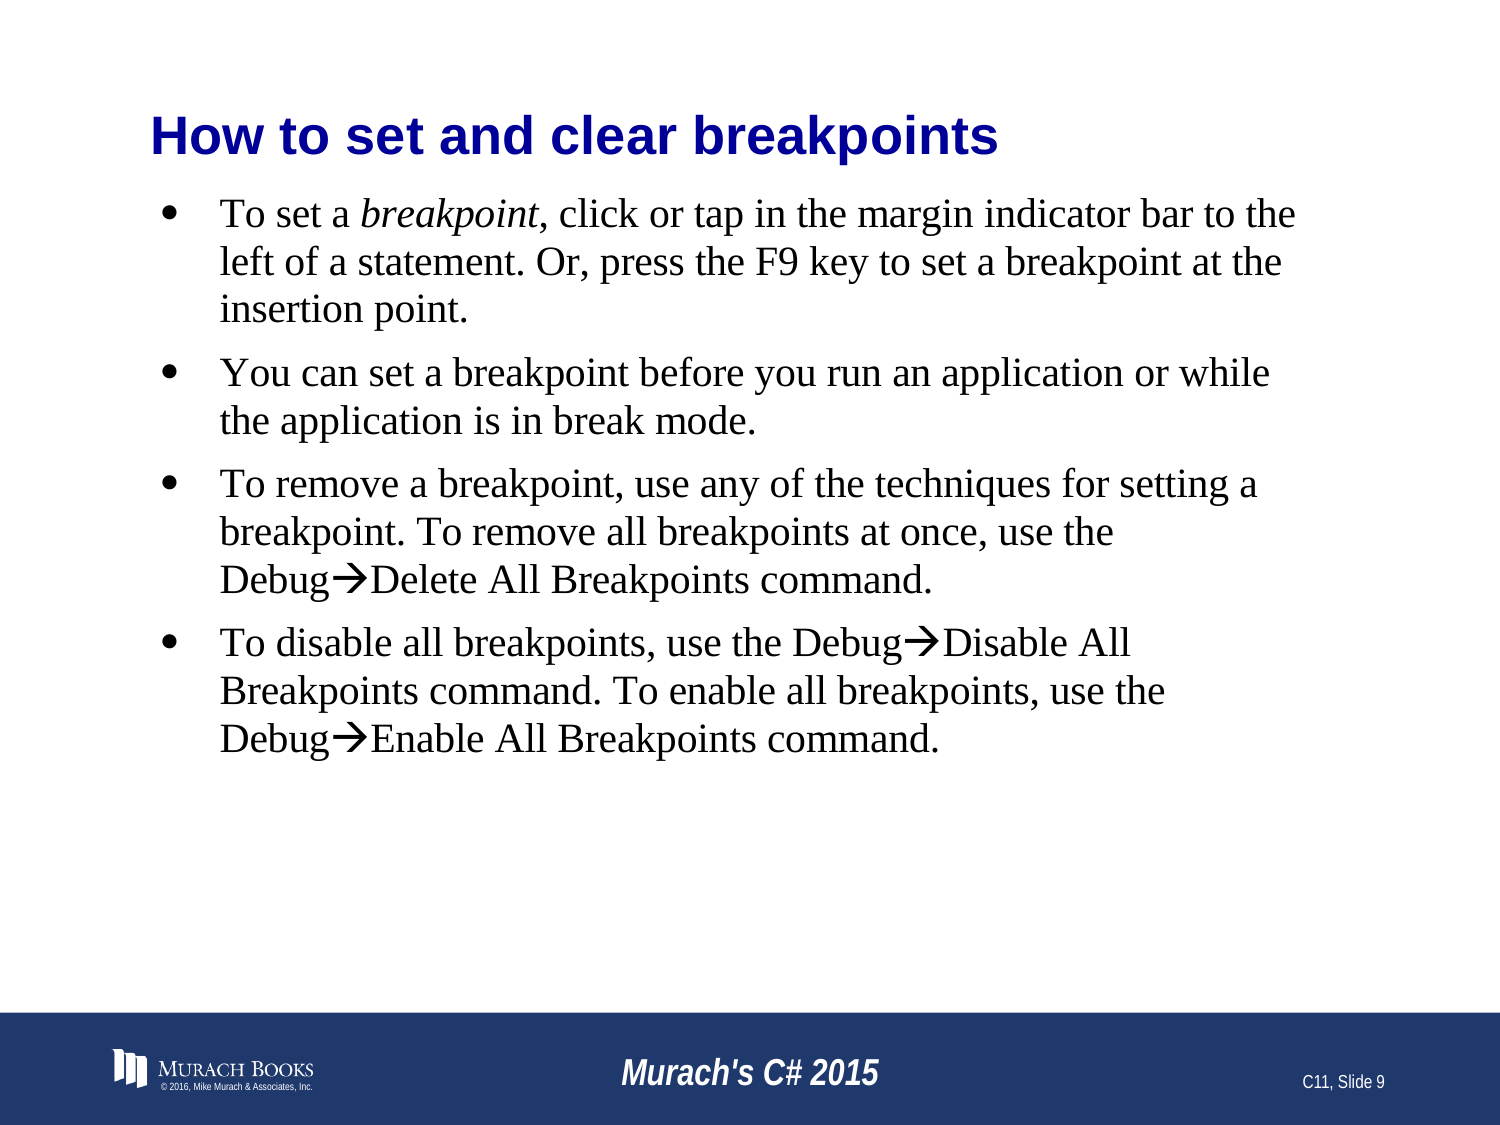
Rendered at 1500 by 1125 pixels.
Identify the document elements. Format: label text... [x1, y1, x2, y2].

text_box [162, 185, 1361, 776]
slide_number C11, Slide 9 [1087, 1025, 1400, 1100]
title How to set and clear breakpoints [150, 99, 1350, 166]
slide_number Murach's C# 2015 [463, 1025, 1050, 1100]
footer © 2016, Mike Murach & Associates, Inc. [12, 1025, 463, 1100]
